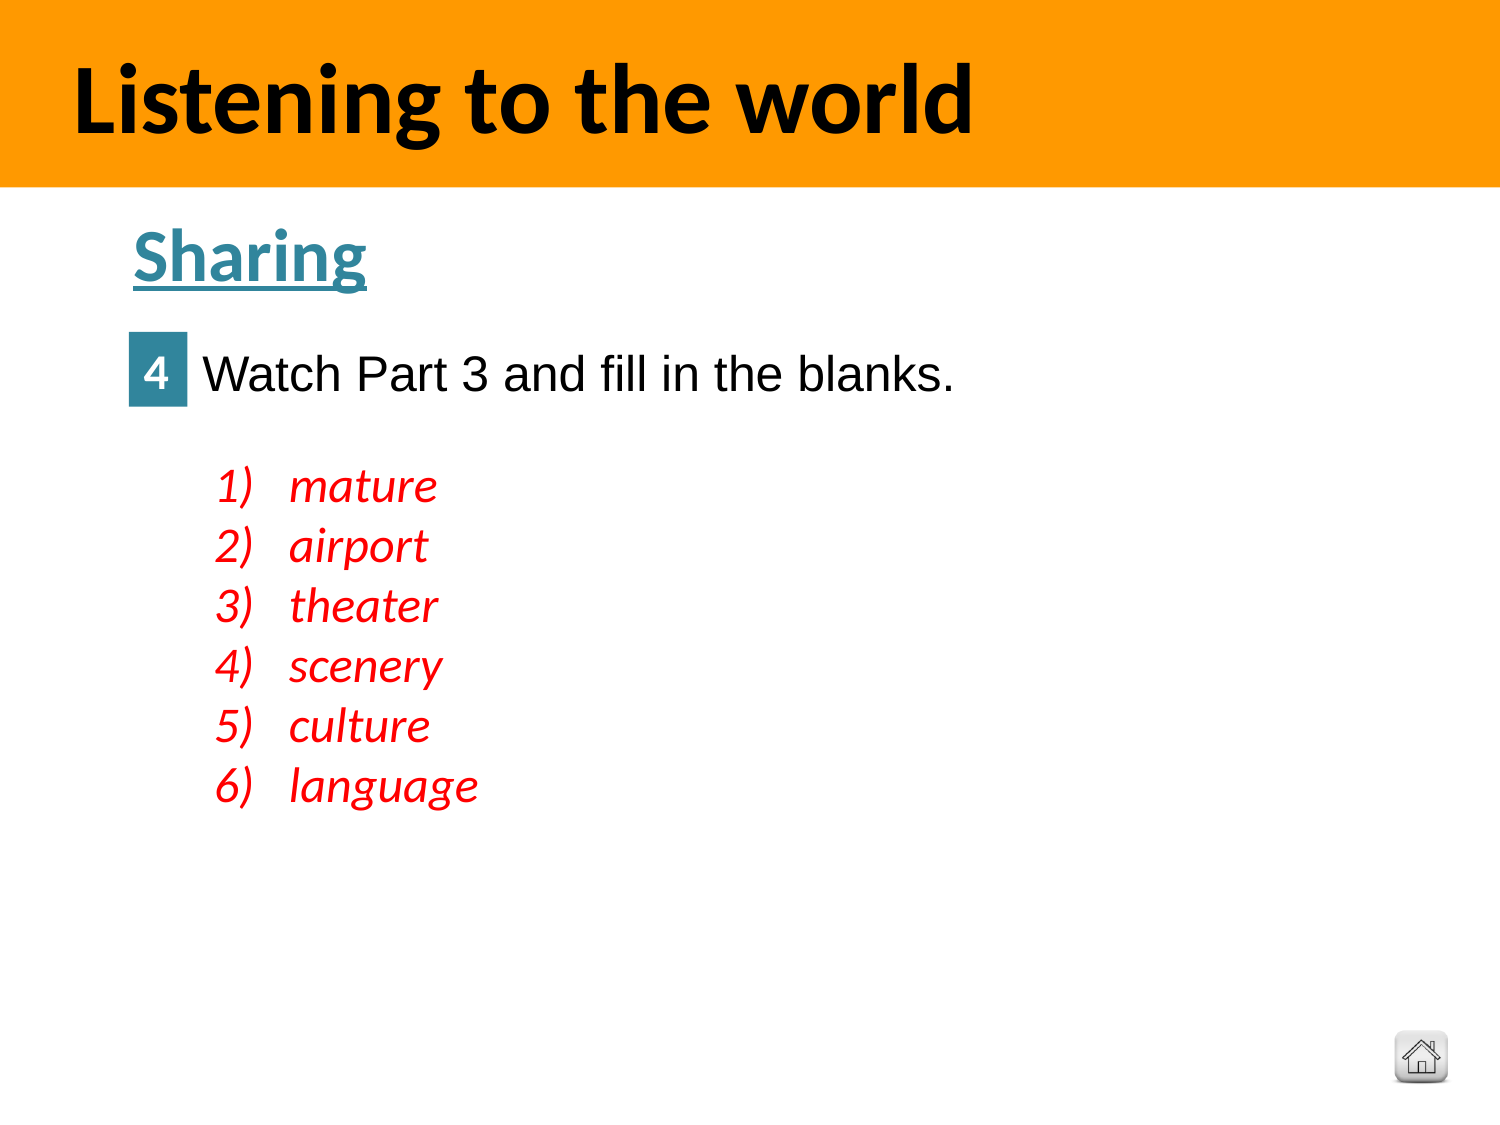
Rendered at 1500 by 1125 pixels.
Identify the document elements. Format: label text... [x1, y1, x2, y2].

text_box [128, 331, 1290, 411]
picture [1382, 1019, 1460, 1097]
text_box mature airport theater scenery culture language [199, 445, 1360, 880]
text_box Sharing [118, 199, 383, 304]
text_box Listening to the world [0, 0, 1500, 190]
